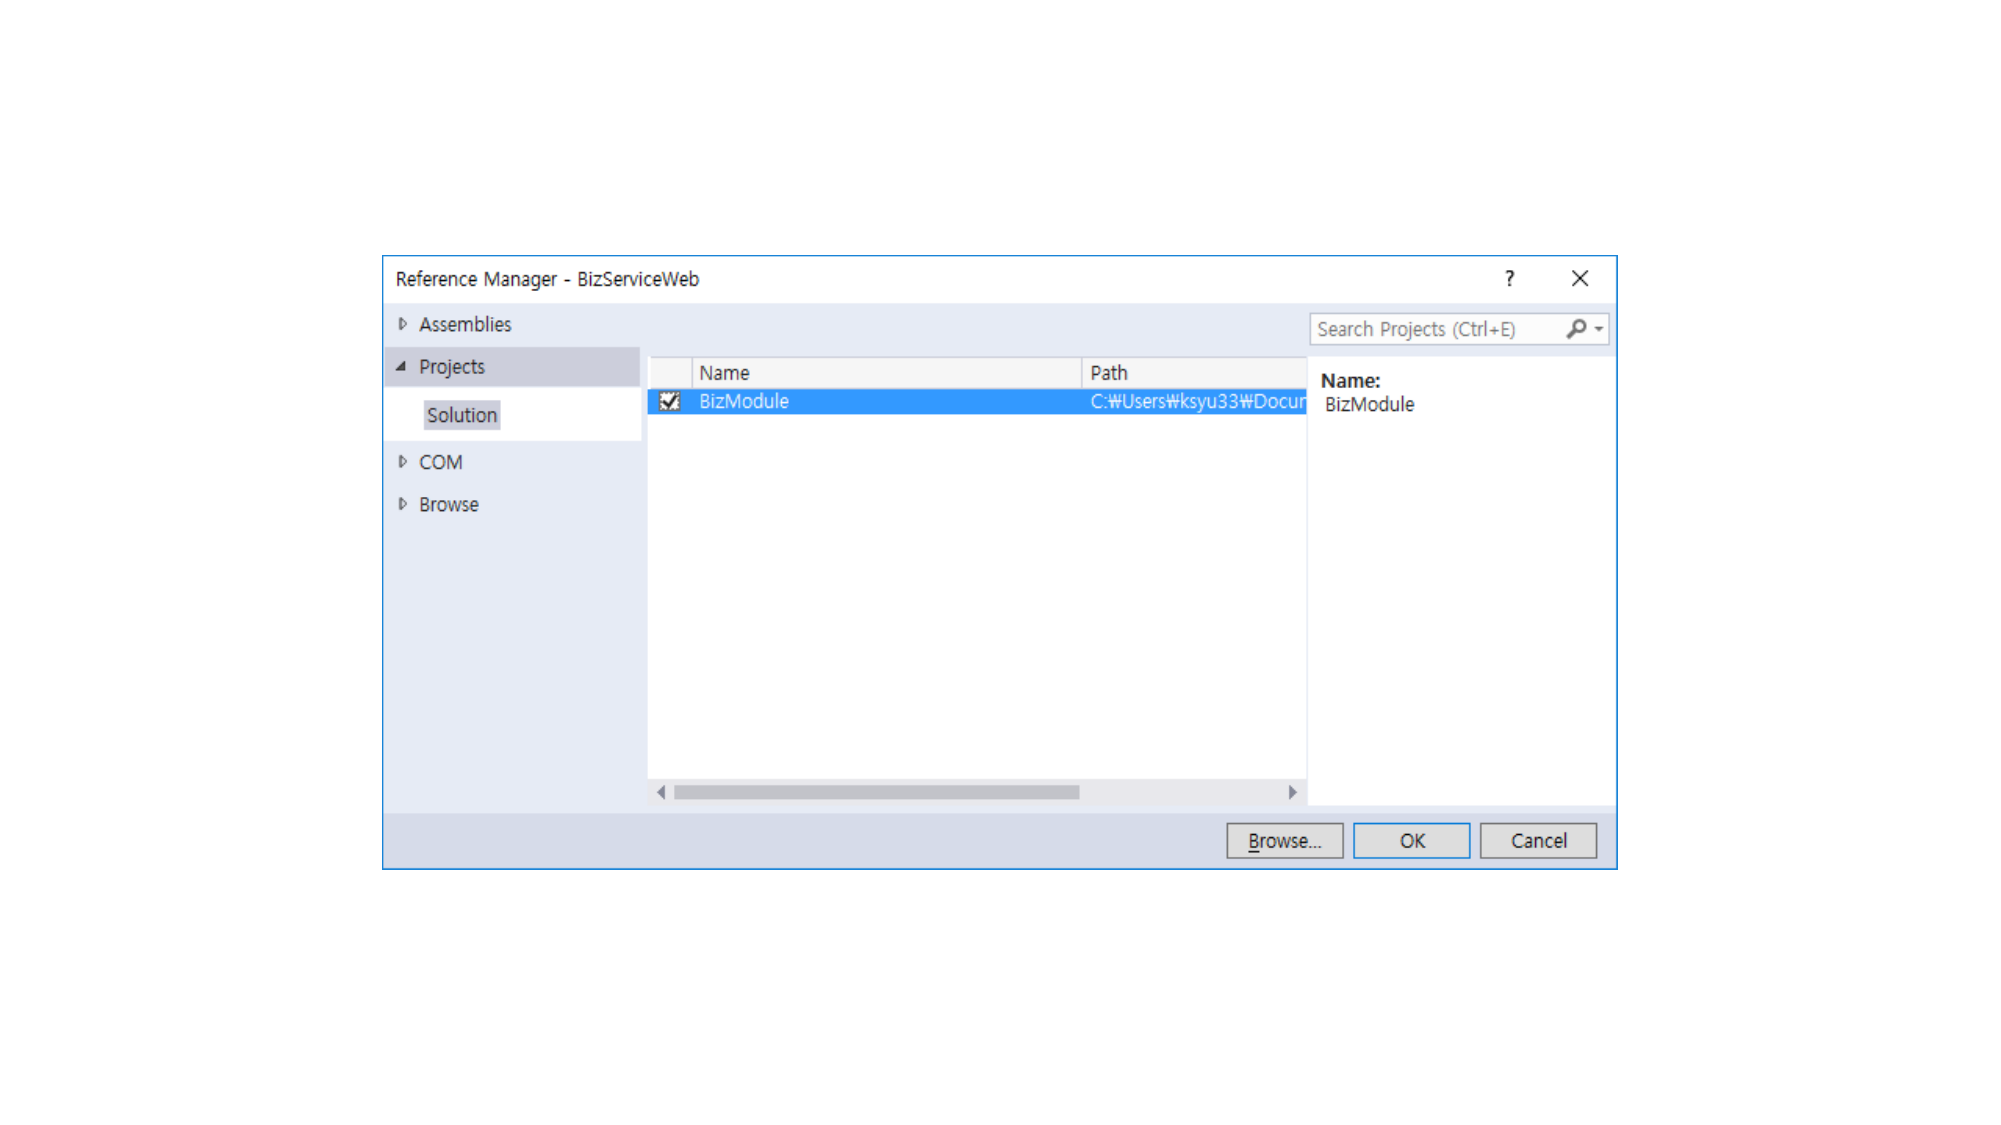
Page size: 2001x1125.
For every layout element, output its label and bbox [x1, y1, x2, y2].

picture [382, 255, 1618, 870]
